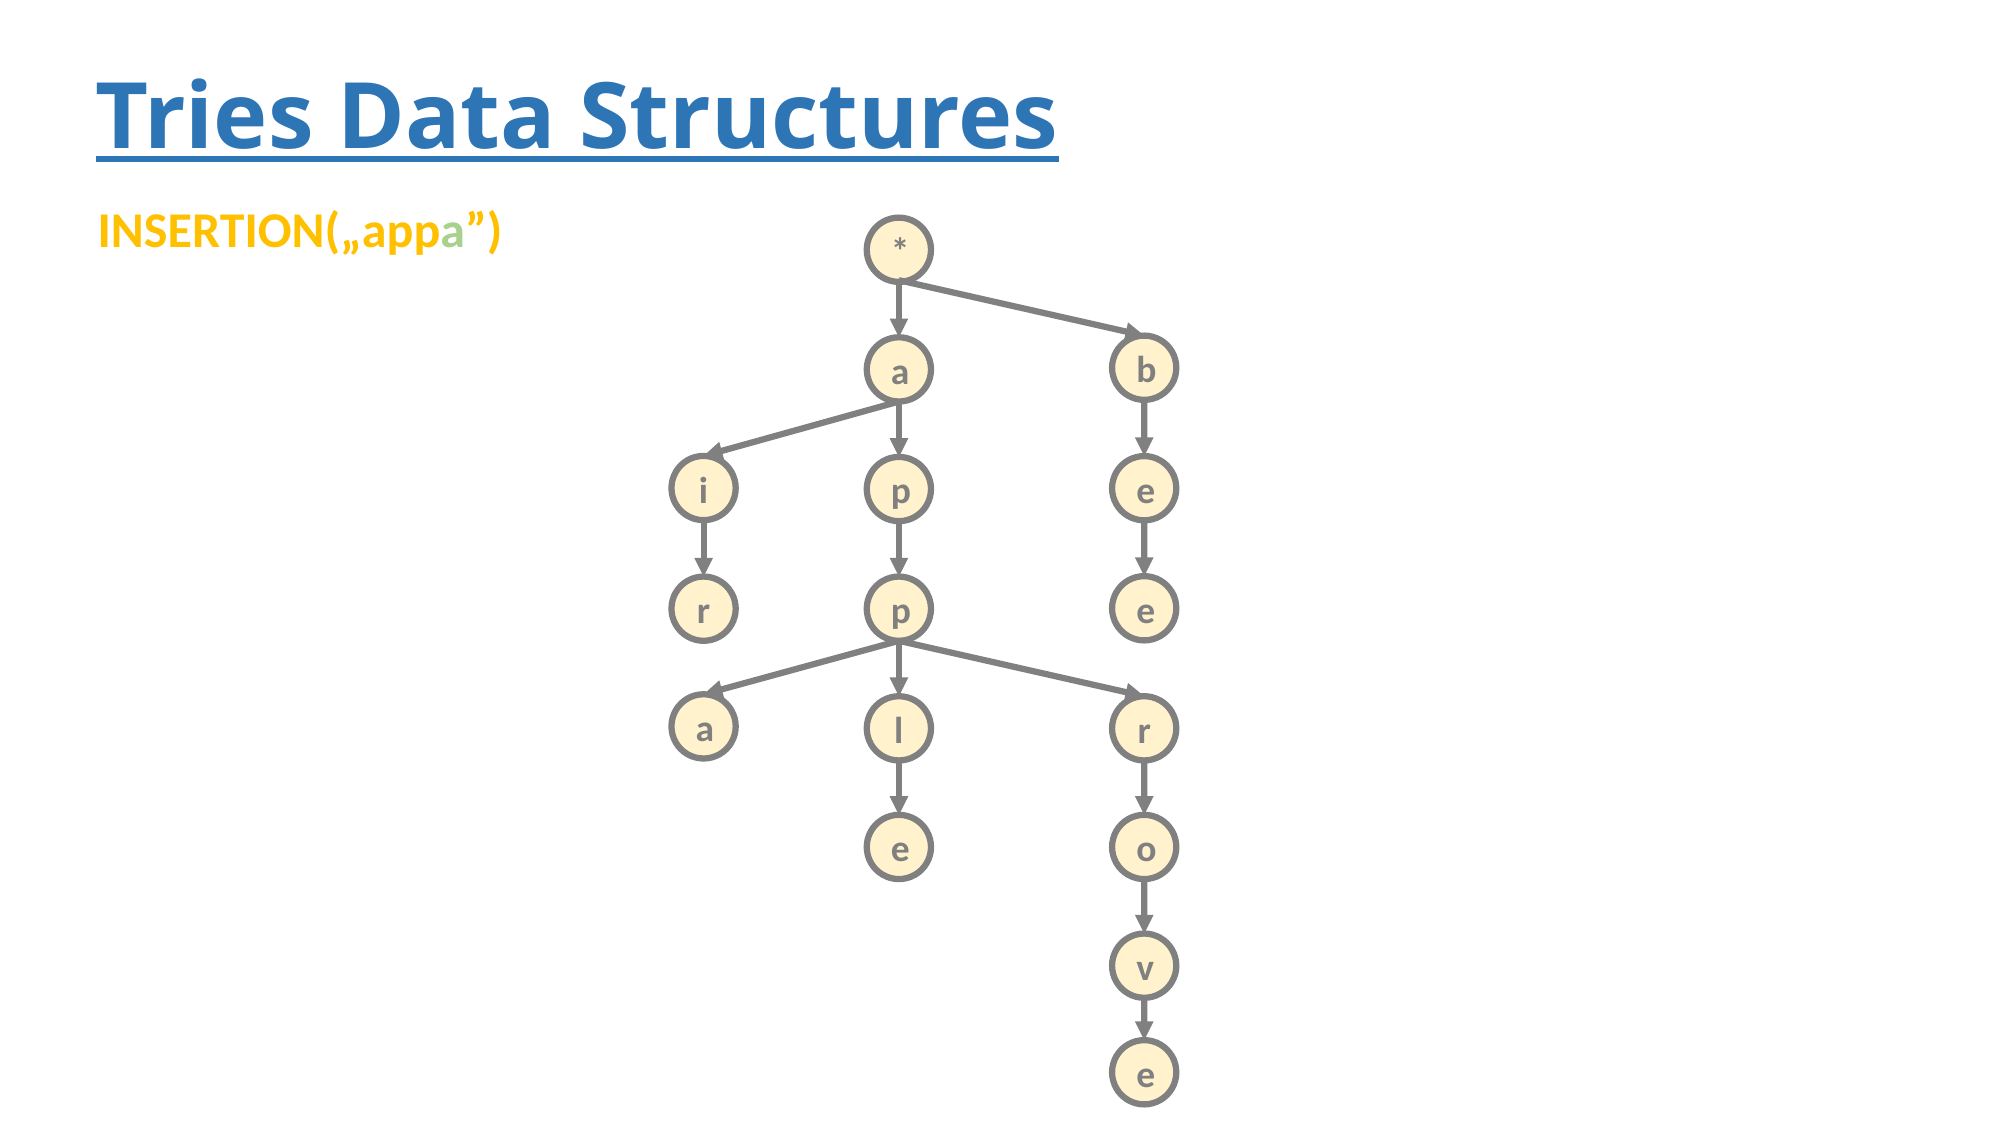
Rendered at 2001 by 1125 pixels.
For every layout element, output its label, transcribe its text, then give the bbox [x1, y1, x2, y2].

text_box e [1111, 1039, 1178, 1106]
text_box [898, 280, 1145, 336]
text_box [703, 401, 899, 456]
text_box e [1111, 575, 1178, 642]
text_box e [1111, 455, 1178, 522]
text_box o [1111, 813, 1178, 881]
text_box a [865, 336, 933, 403]
text_box b [1111, 334, 1178, 401]
text_box e [865, 813, 933, 881]
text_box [703, 640, 899, 695]
text_box p [865, 575, 933, 640]
text_box r [670, 575, 737, 642]
title Tries Data Structures [80, 10, 1806, 228]
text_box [898, 640, 1145, 697]
text_box l [865, 695, 933, 762]
text_box i [670, 454, 737, 522]
text_box v [1111, 932, 1178, 999]
text_box r [1111, 695, 1178, 762]
text_box * [865, 228, 933, 283]
text_box INSERTION(„appa”) [82, 190, 518, 265]
text_box a [670, 693, 737, 760]
text_box p [865, 455, 933, 523]
